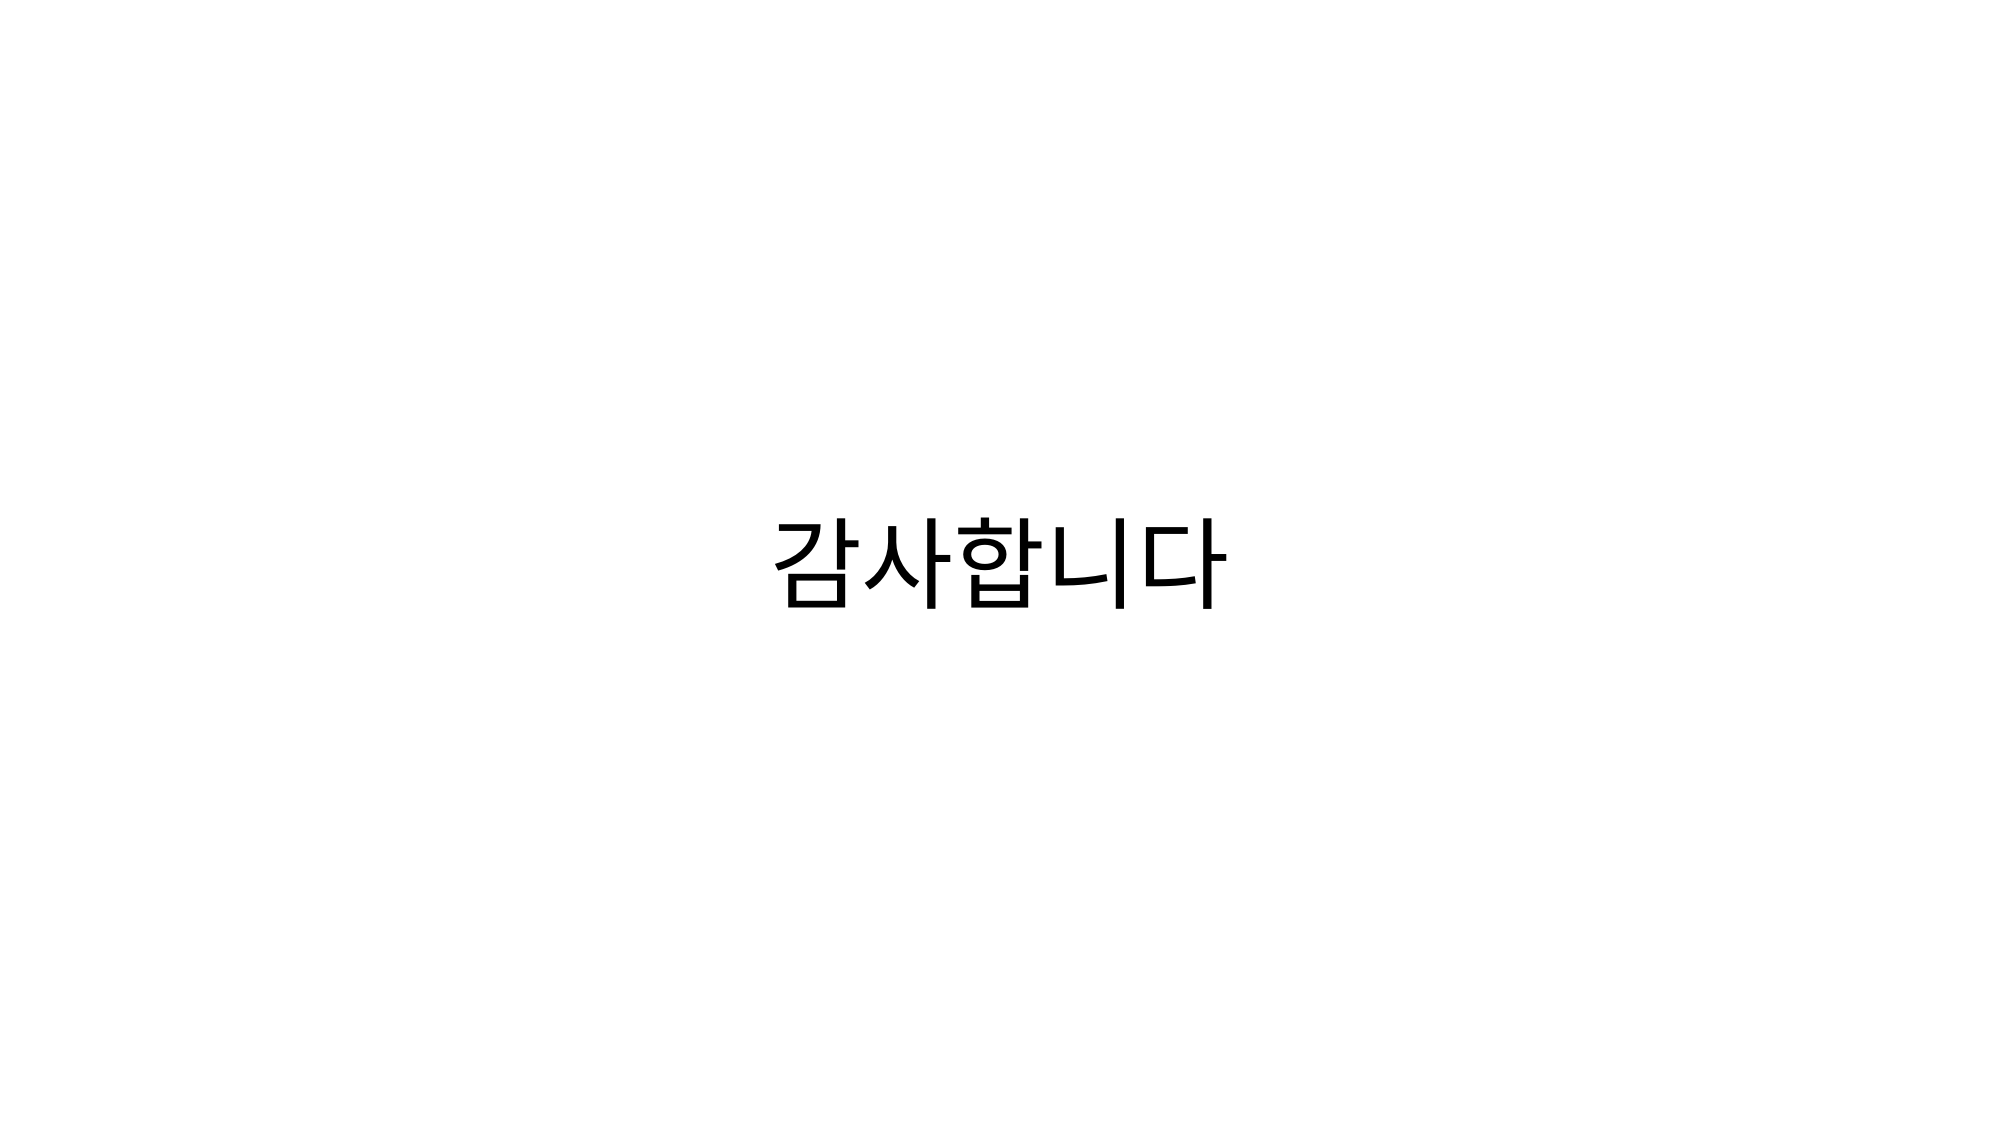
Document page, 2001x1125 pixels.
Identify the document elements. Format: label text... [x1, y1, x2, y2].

text_box 감사합니다 [429, 494, 1571, 629]
